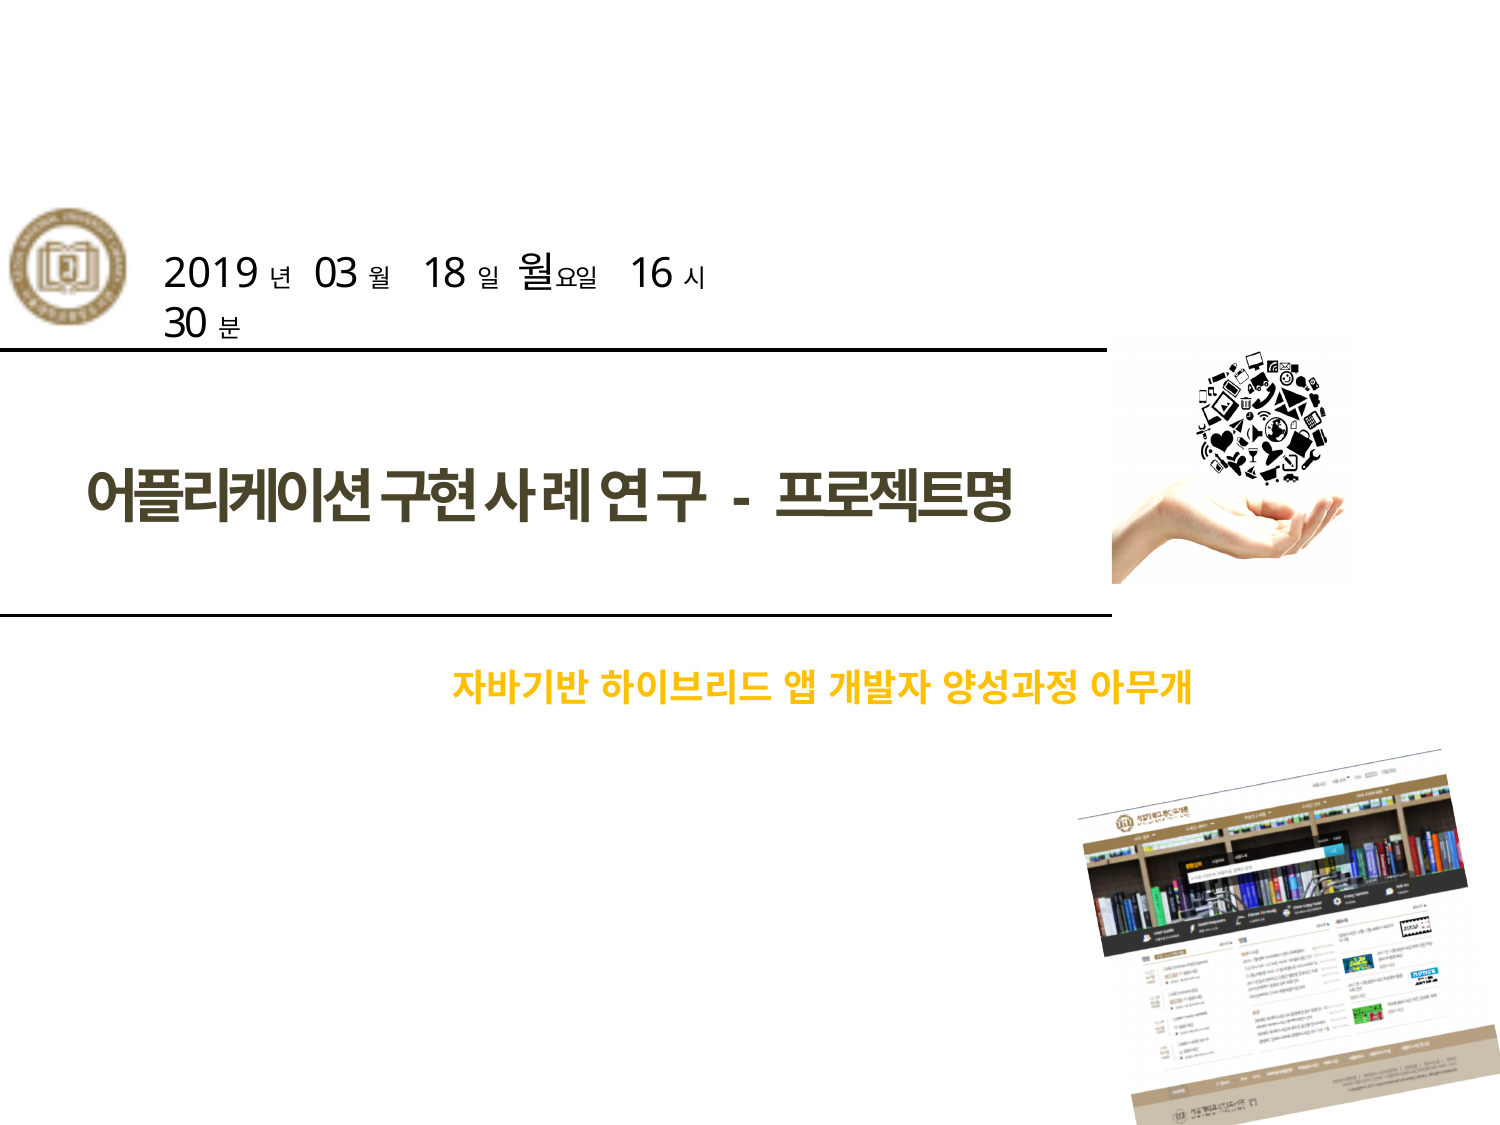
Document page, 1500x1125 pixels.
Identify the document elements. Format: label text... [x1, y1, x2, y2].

picture [1, 193, 138, 336]
picture [1111, 334, 1353, 584]
picture [1078, 749, 1500, 1125]
text_box 자바기반 하이브리드 앱 개발자 양성과정 아무개 [437, 656, 1436, 717]
text_box 2019년 03월 18일 월요일 16시 30분 [148, 238, 727, 349]
text_box 어플리케이션 구현 사 례 연 구 - 프로젝트명 [70, 451, 1032, 536]
